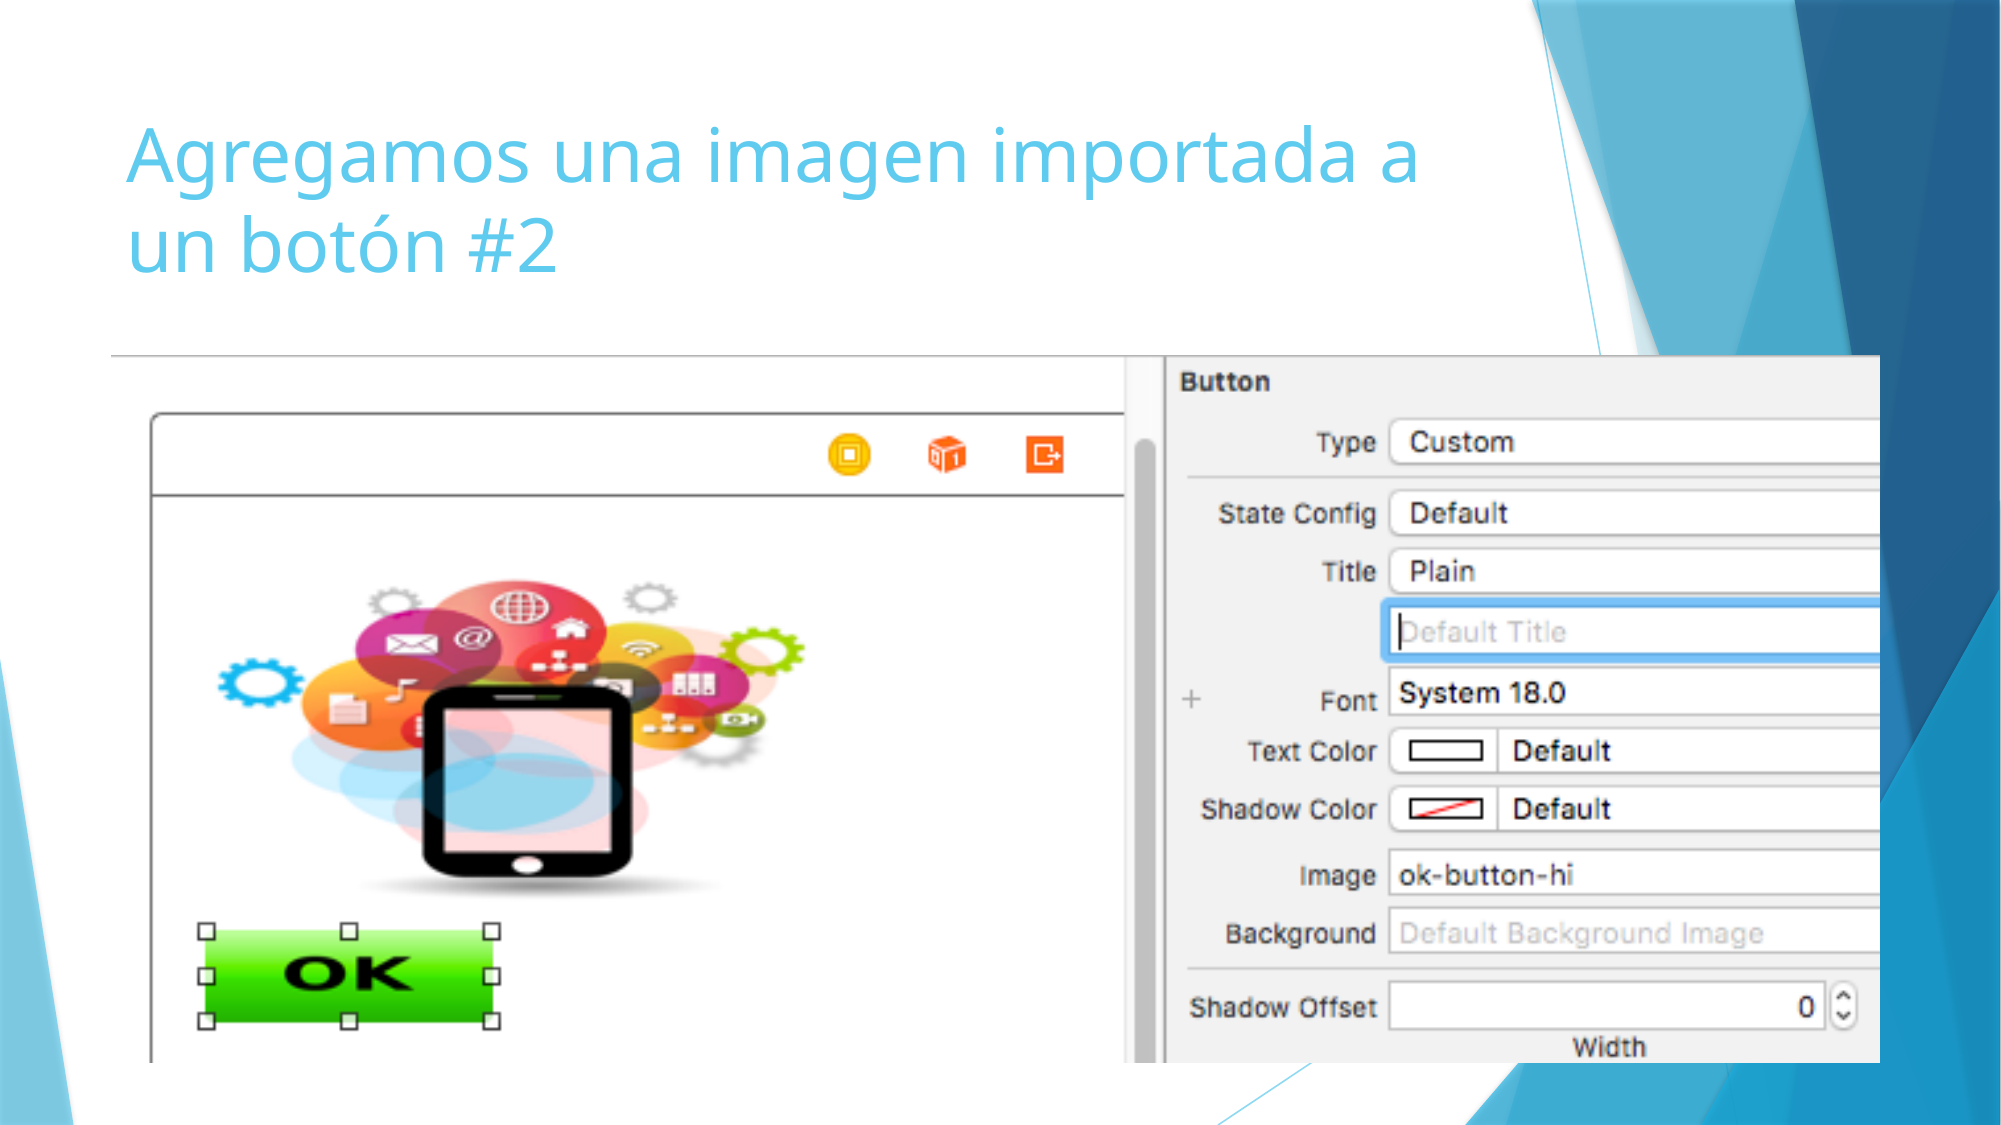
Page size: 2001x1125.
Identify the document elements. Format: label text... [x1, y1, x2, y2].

title Agregamos una imagen importada a un botón #2 [111, 99, 1522, 317]
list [110, 355, 1880, 1064]
